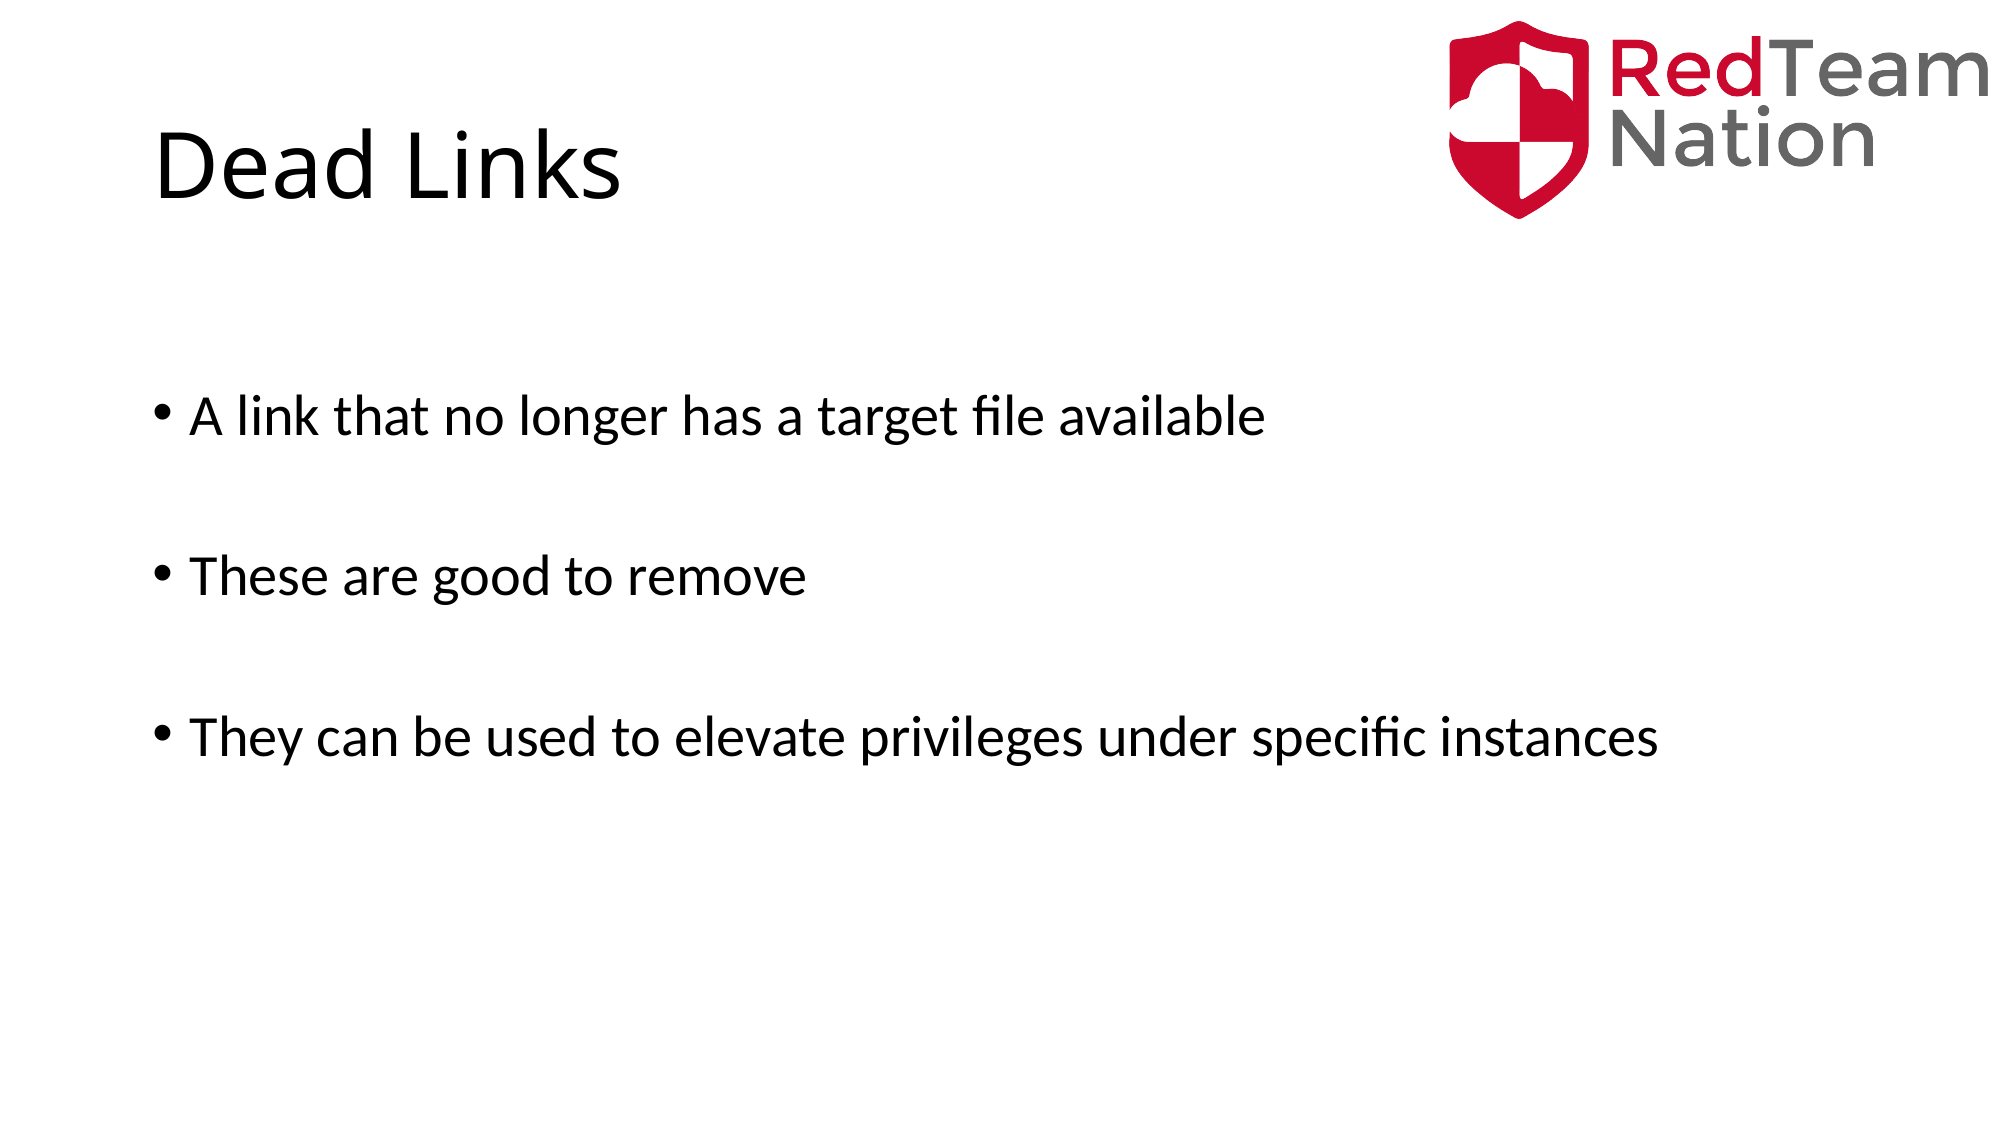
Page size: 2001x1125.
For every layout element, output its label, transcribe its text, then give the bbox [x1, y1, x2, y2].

text_box [287, 360, 318, 421]
list A link that no longer has a target file available These are good to remove They can be used to elevate privileges under specific instances [137, 299, 1863, 1014]
picture [1449, 21, 1988, 220]
title Dead Links [137, 59, 1863, 278]
